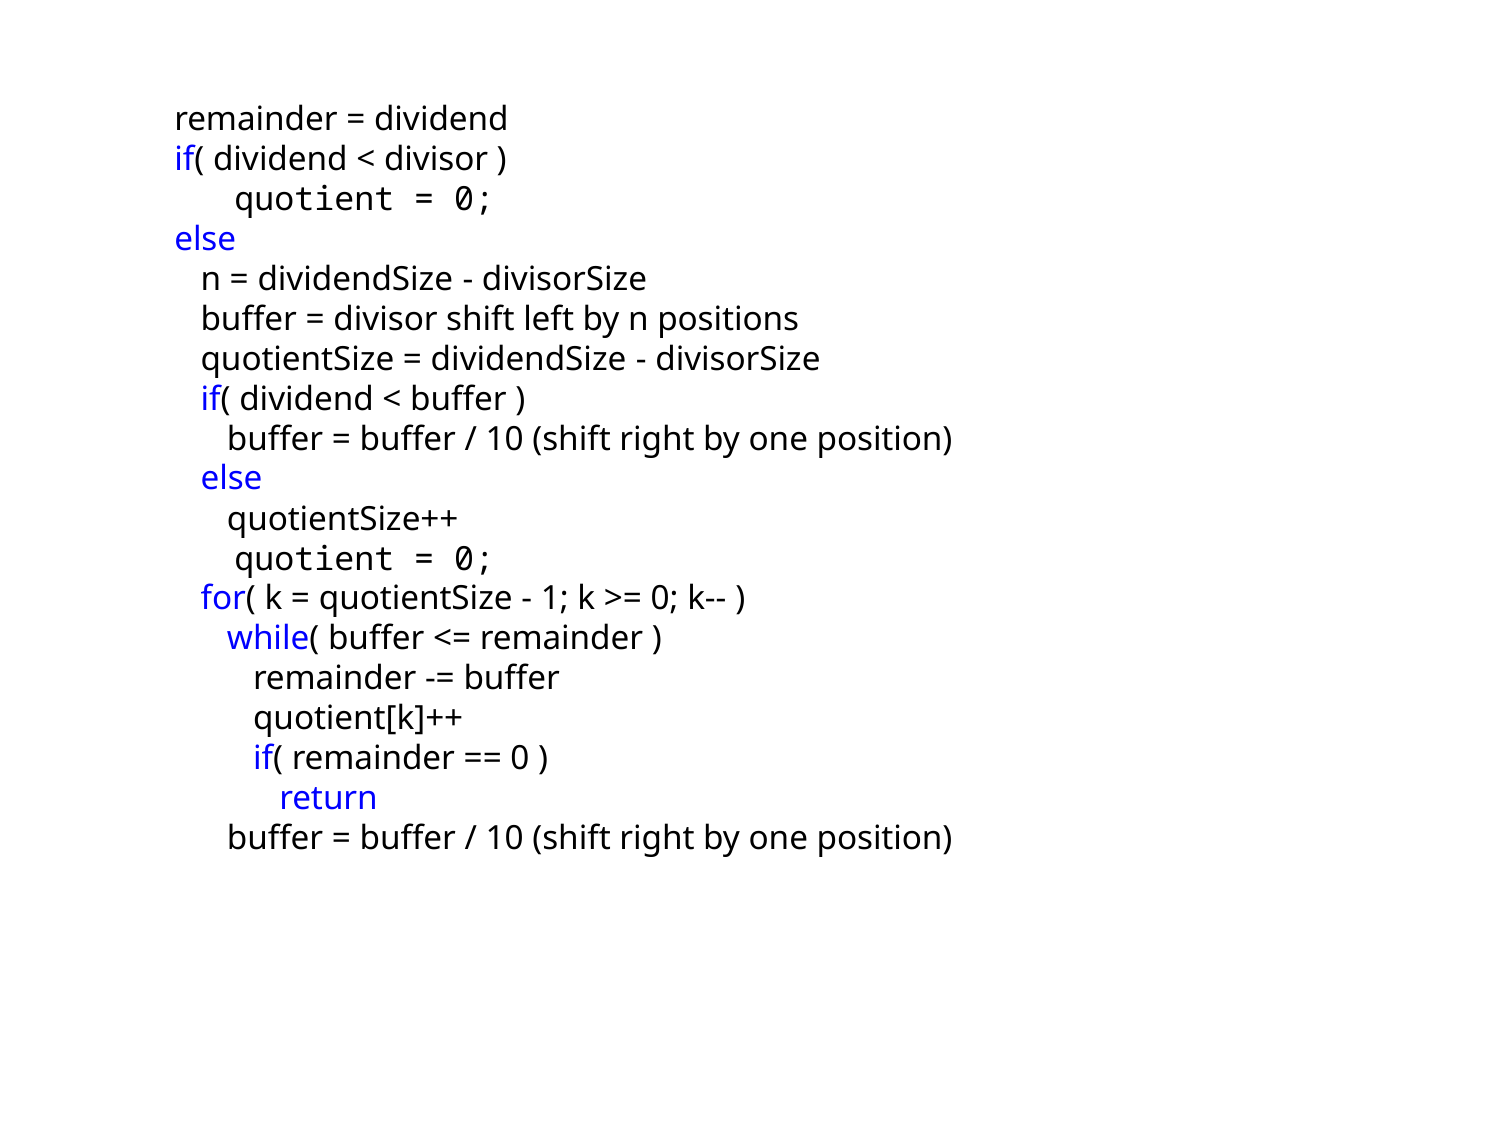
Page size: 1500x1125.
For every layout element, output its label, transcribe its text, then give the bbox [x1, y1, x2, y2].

list remainder = dividend if( dividend < divisor ) quotient = 0; else n = dividendSize - divisorSize buffer = divisor shift left by n positions quotientSize = dividendSize - divisorSize if( dividend < buffer ) buffer = buffer / 10 (shift right by one position) else quotientSize++ quotient = 0; for( k = quotientSize - 1; k >= 0; k-- ) while( buffer <= remainder ) remainder -= buffer quotient[k]++ if( remainder == 0 ) return buffer = buffer / 10 (shift right by one position) [159, 89, 1341, 870]
